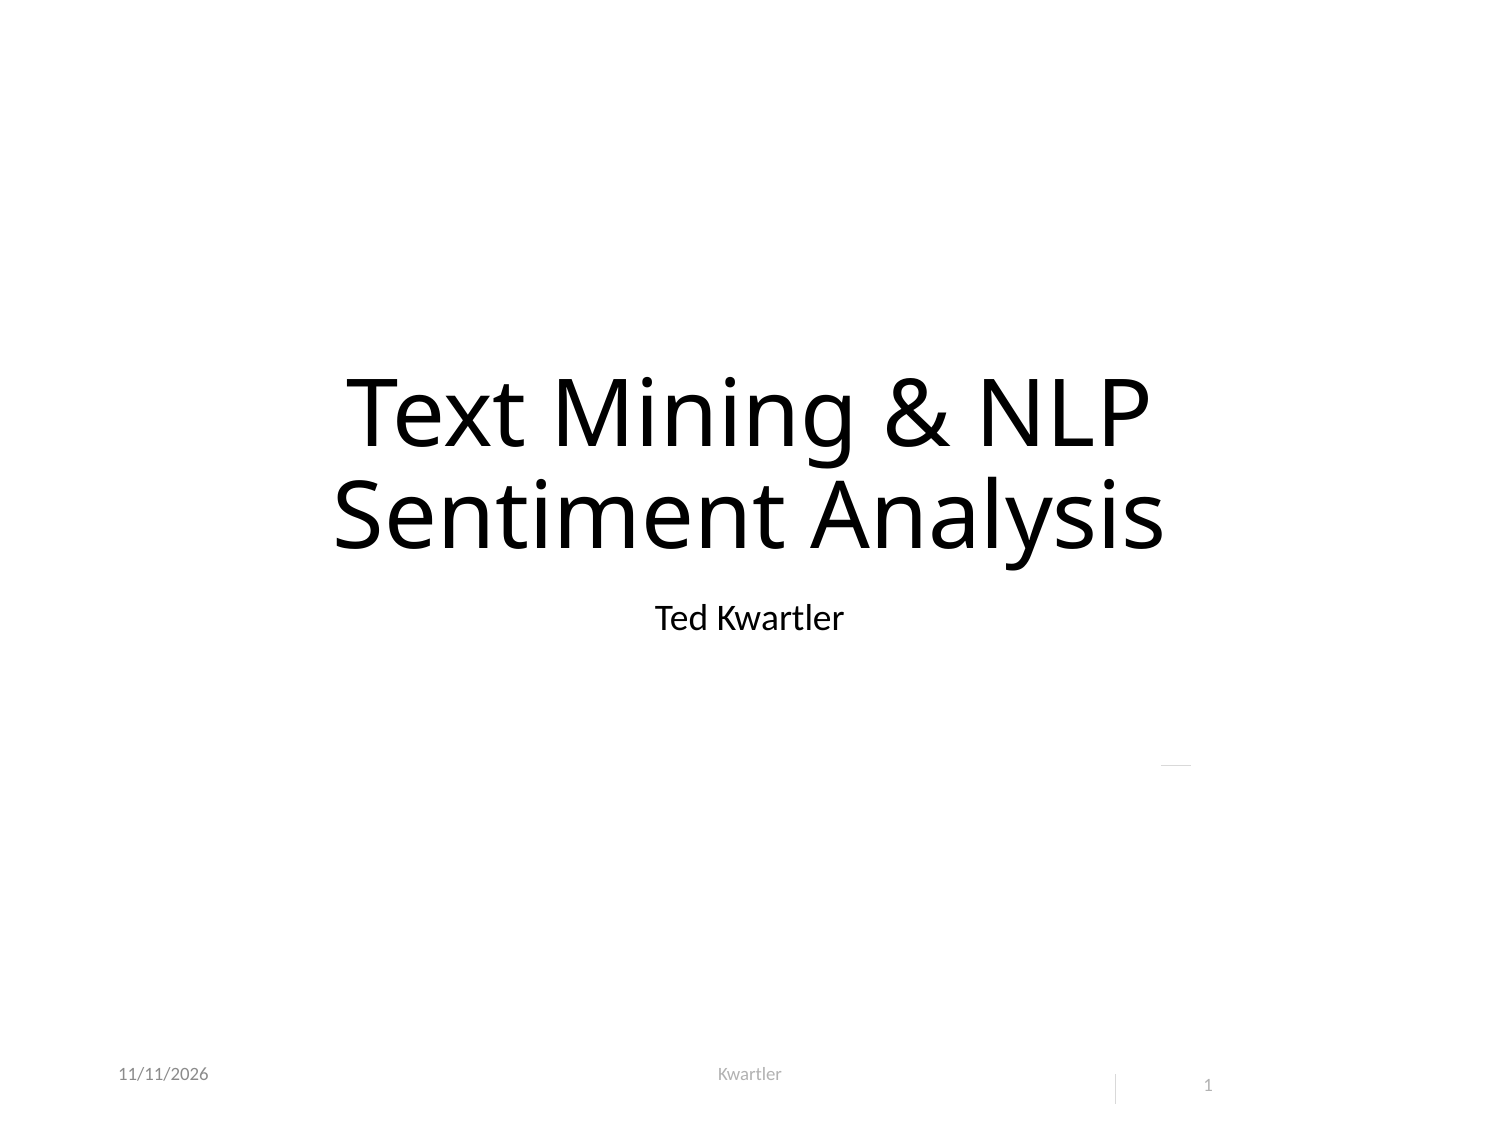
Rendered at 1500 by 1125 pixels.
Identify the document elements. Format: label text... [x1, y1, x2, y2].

footer Kwartler [496, 1042, 1004, 1103]
title Text Mining & NLP Sentiment Analysis [187, 184, 1313, 576]
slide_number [103, 1042, 441, 1103]
subtitle Ted Kwartler [187, 590, 1313, 863]
slide_number 1 [1188, 1042, 1330, 1103]
